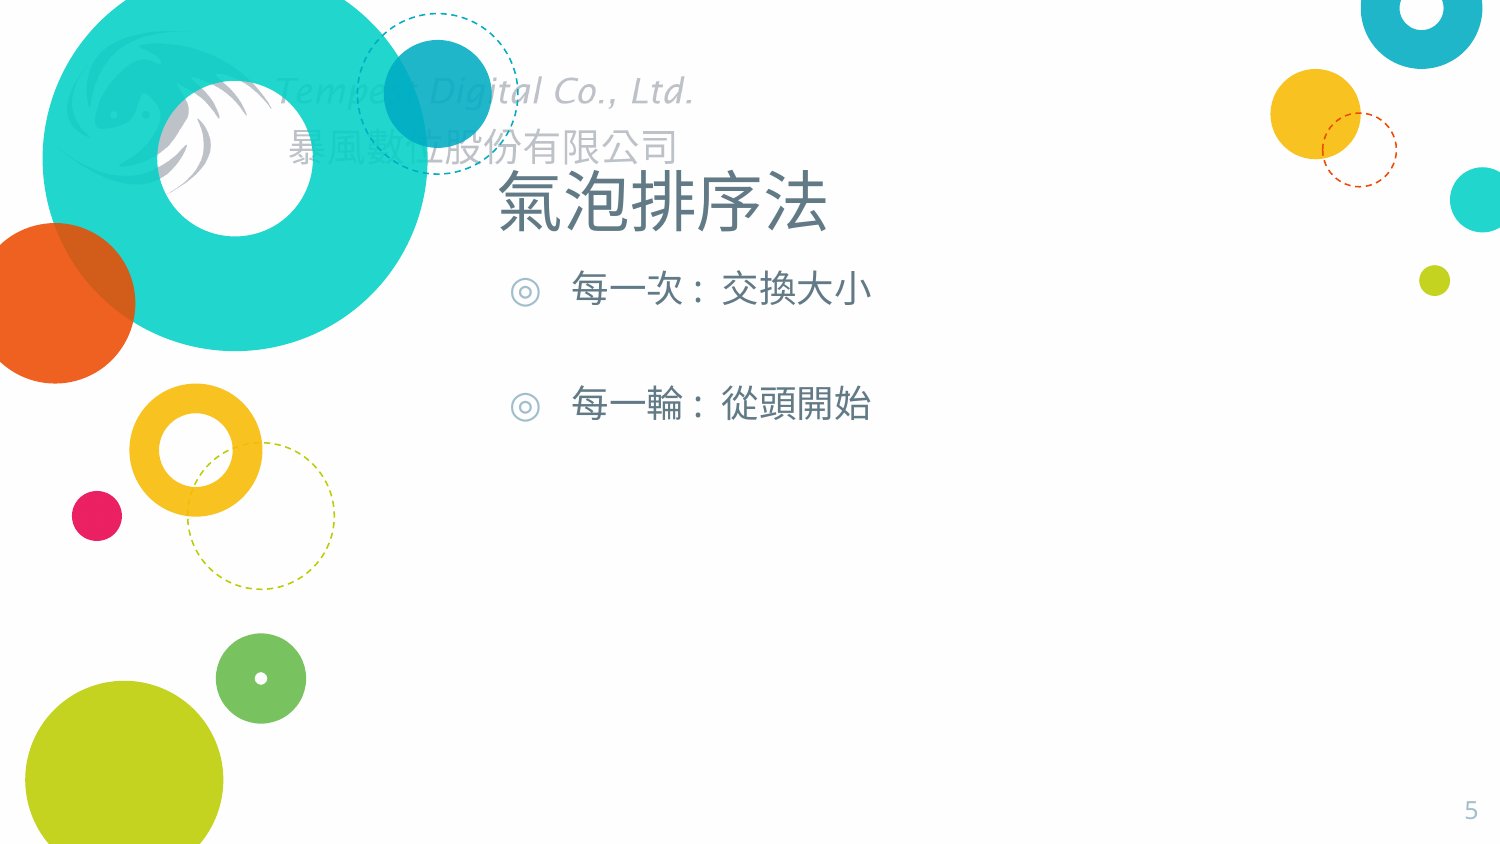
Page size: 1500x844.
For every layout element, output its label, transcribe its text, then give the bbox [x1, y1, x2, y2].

title 氣泡排序法 [481, 149, 1347, 250]
list 每一次: 交換大小 每一輪: 從頭開始 [481, 250, 1347, 708]
slide_number 5 [1416, 779, 1494, 844]
